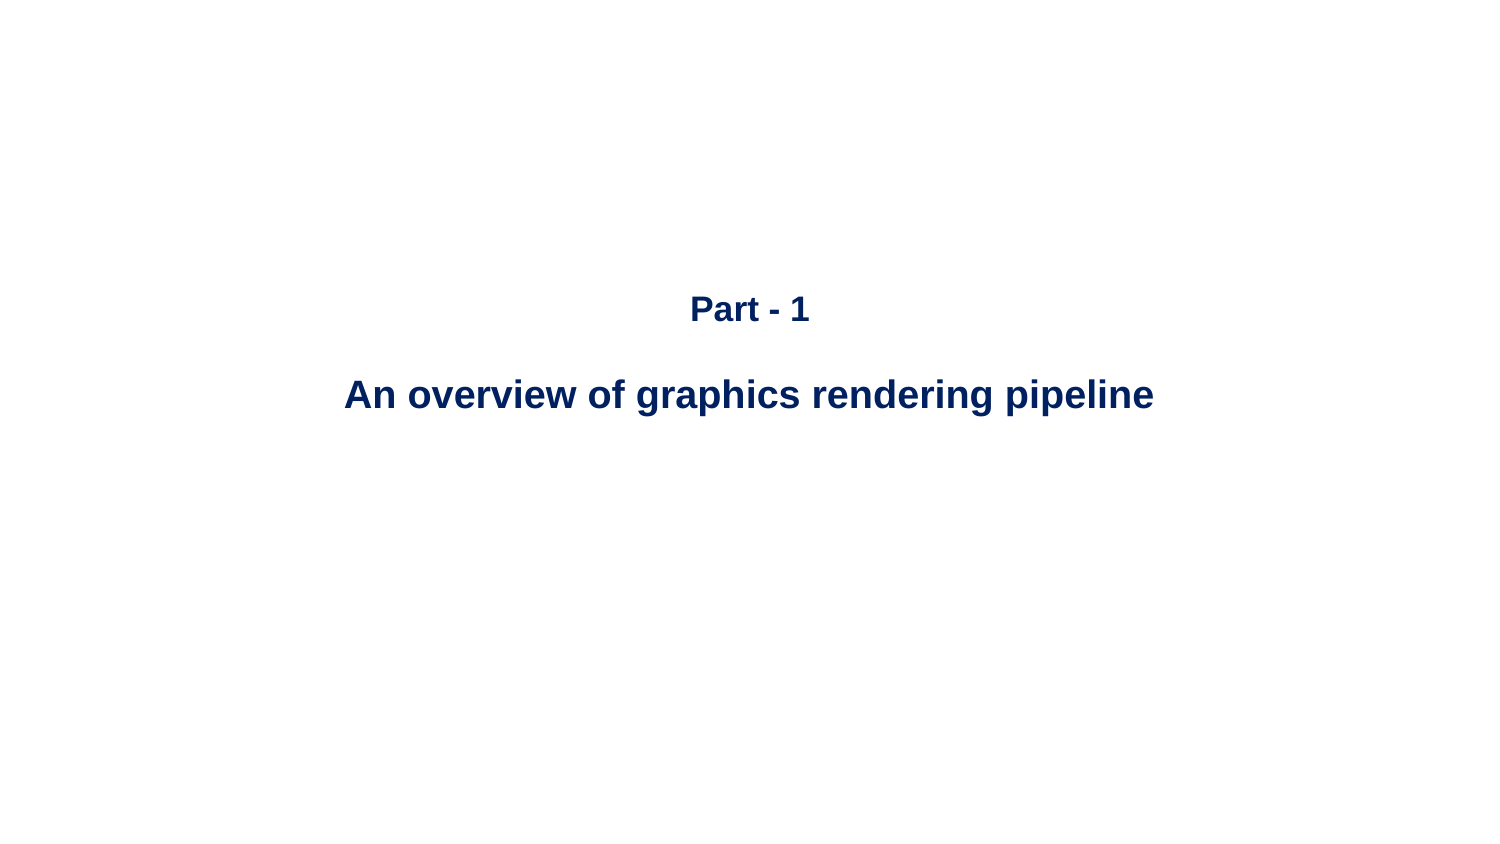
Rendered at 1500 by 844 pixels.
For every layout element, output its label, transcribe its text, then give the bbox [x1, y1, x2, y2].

text_box Part - 1 An overview of graphics rendering pipeline [29, 253, 1471, 428]
